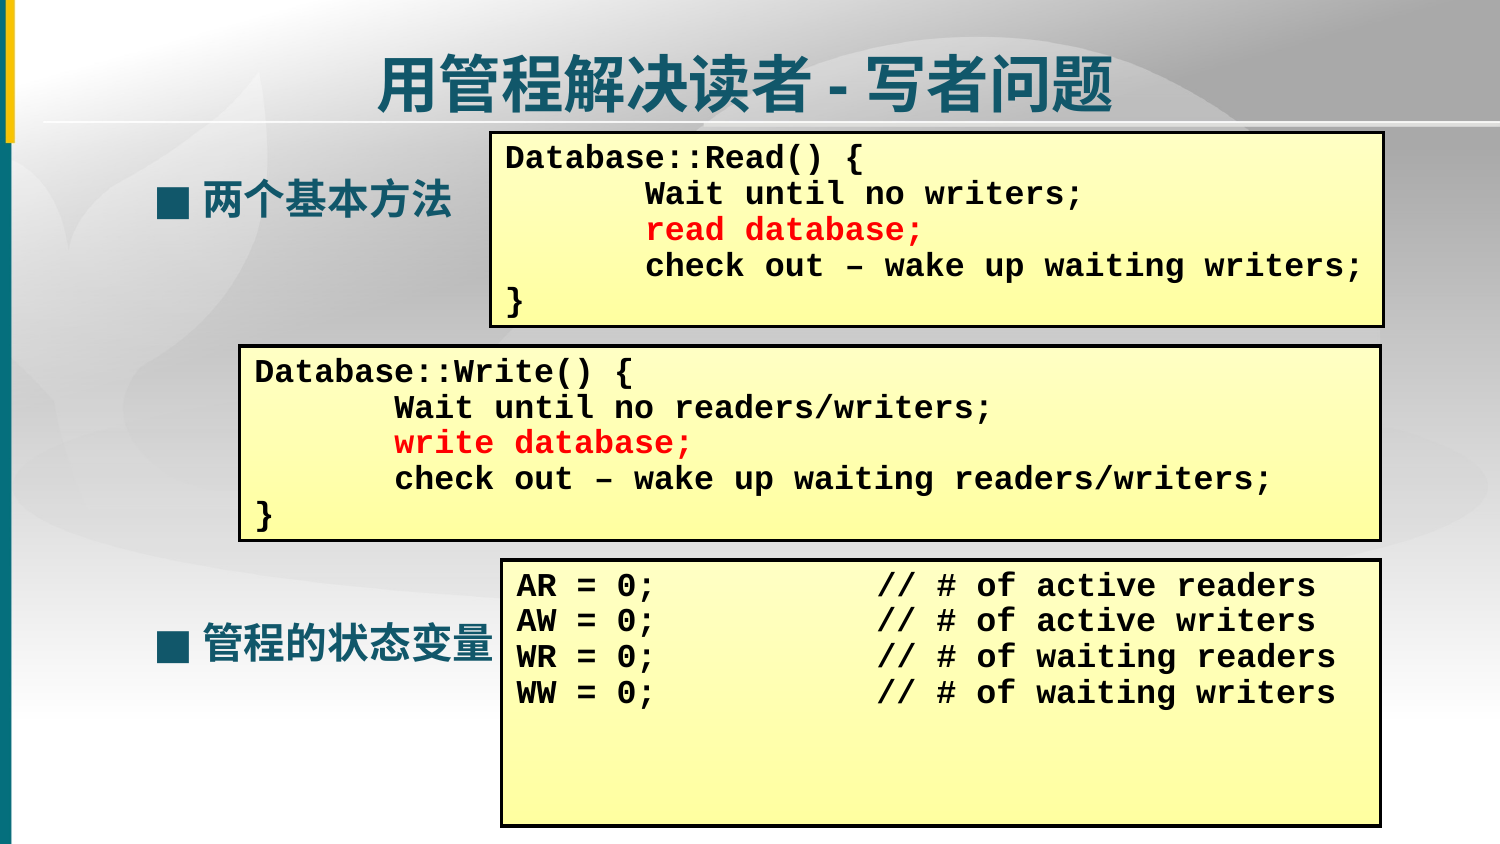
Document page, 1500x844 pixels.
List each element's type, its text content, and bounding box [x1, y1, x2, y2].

text_box ■ [138, 165, 210, 230]
text_box Database::Write() { Wait until no readers/writers; write database; check out – wake up waiting readers/writers; } [239, 346, 1381, 541]
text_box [138, 608, 528, 680]
text_box Database::Read() { Wait until no writers; read database; check out – wake up waiting writers; } [490, 132, 1384, 327]
text_box 用管程解决读者-写者问题 [70, 37, 1421, 121]
text_box AR = 0; // # of active readers AW = 0; // # of active writers WR = 0; // # of waiting readers WW = 0; // # of waiting writers [501, 559, 1381, 827]
text_box 两个基本方法 [187, 165, 481, 236]
picture [0, 0, 1500, 844]
